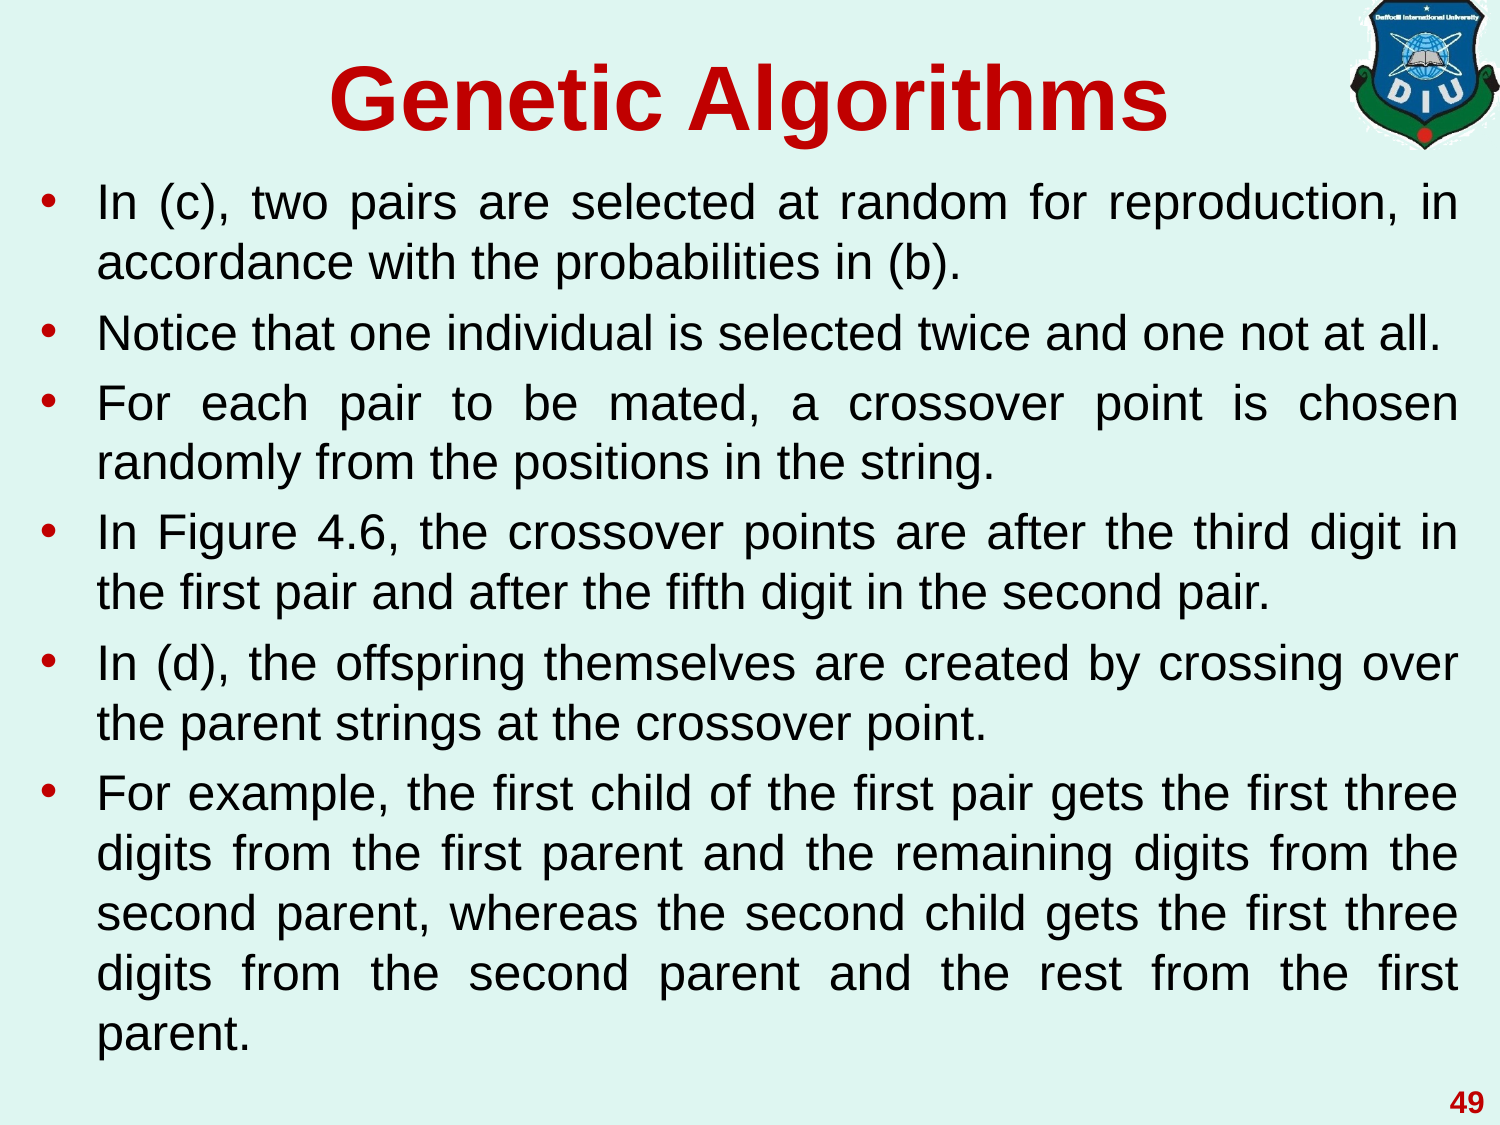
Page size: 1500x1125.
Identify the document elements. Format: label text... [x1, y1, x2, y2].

list In (c), two pairs are selected at random for reproduction, in accordance with the probabilities in (b). Notice that one individual is selected twice and one not at all. For each pair to be mated, a crossover point is chosen randomly from the positions in the string. In Figure 4.6, the crossover points are after the third digit in the first pair and after the fifth digit in the second pair. In (d), the offspring themselves are created by crossing over the parent strings at the crossover point. For example, the first child of the first pair gets the first three digits from the first parent and the remaining digits from the second parent, whereas the second child gets the first three digits from the second parent and the rest from the first parent. [24, 162, 1475, 1063]
title Genetic Algorithms [112, 0, 1388, 162]
text_box ‹#› [1187, 1049, 1500, 1125]
picture [1349, 0, 1500, 151]
